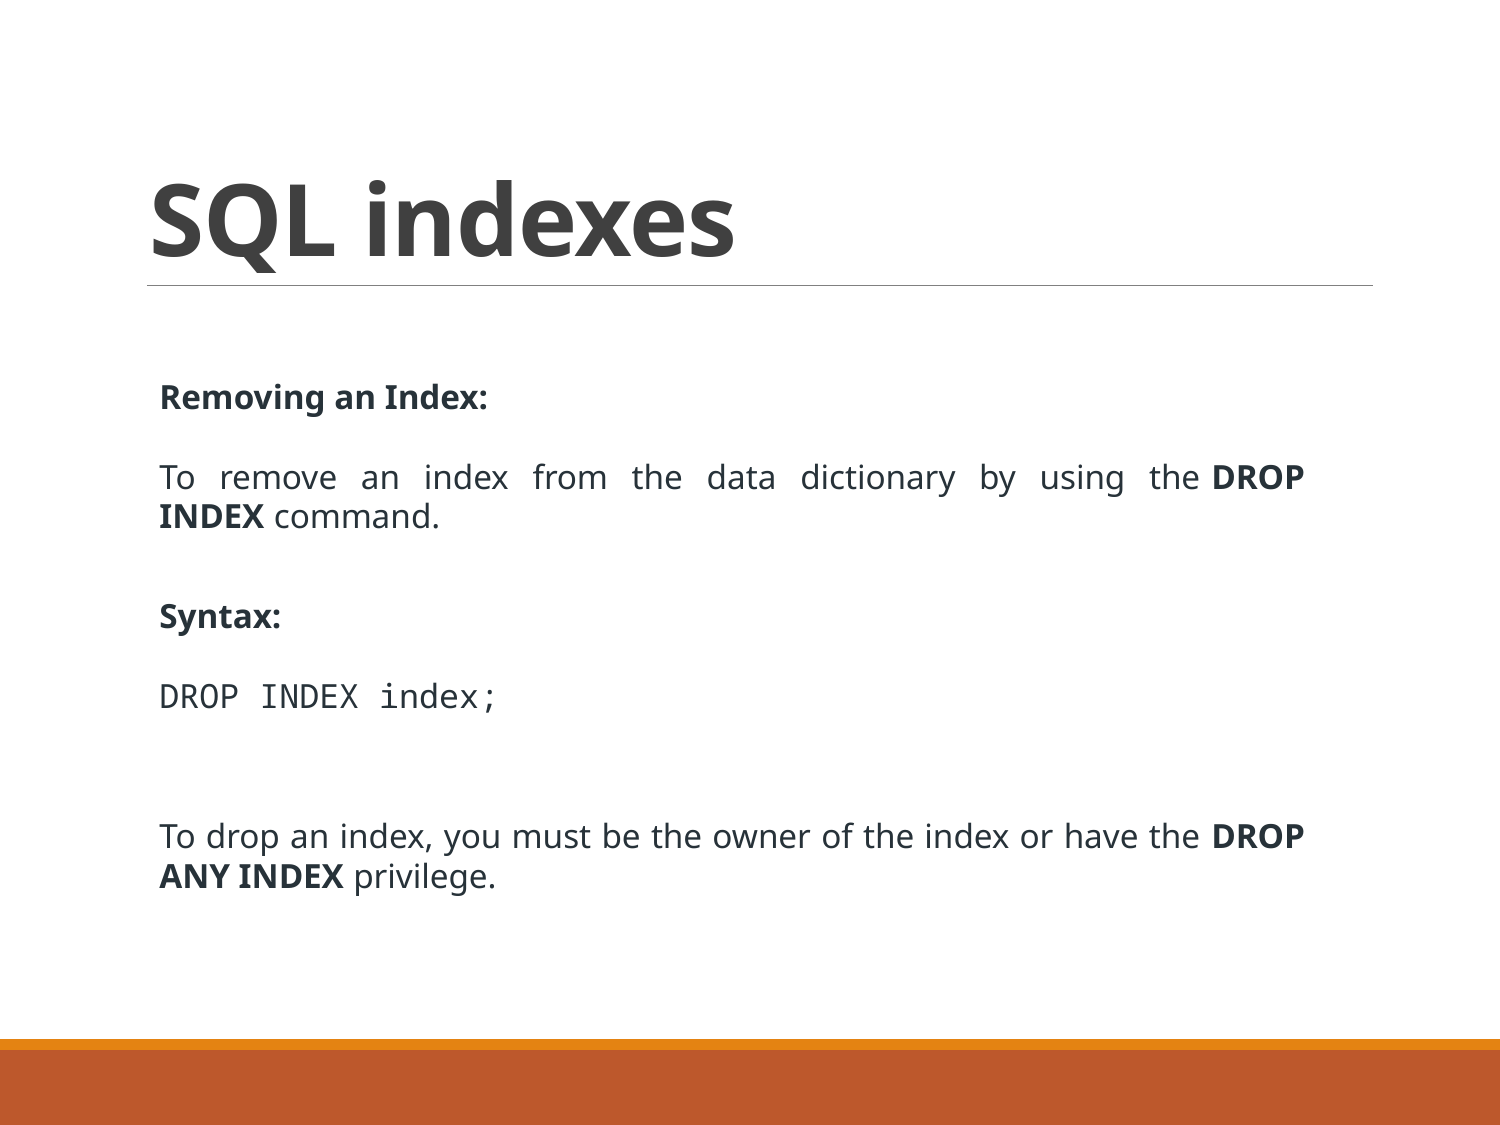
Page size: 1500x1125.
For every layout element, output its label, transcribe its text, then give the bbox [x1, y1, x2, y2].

text_box Removing an Index: To remove an index from the data dictionary by using the DROP INDEX command. Syntax: DROP INDEX index; To drop an index, you must be the owner of the index or have the DROP ANY INDEX privilege. [159, 375, 1306, 895]
title SQL indexes [134, 47, 1373, 285]
